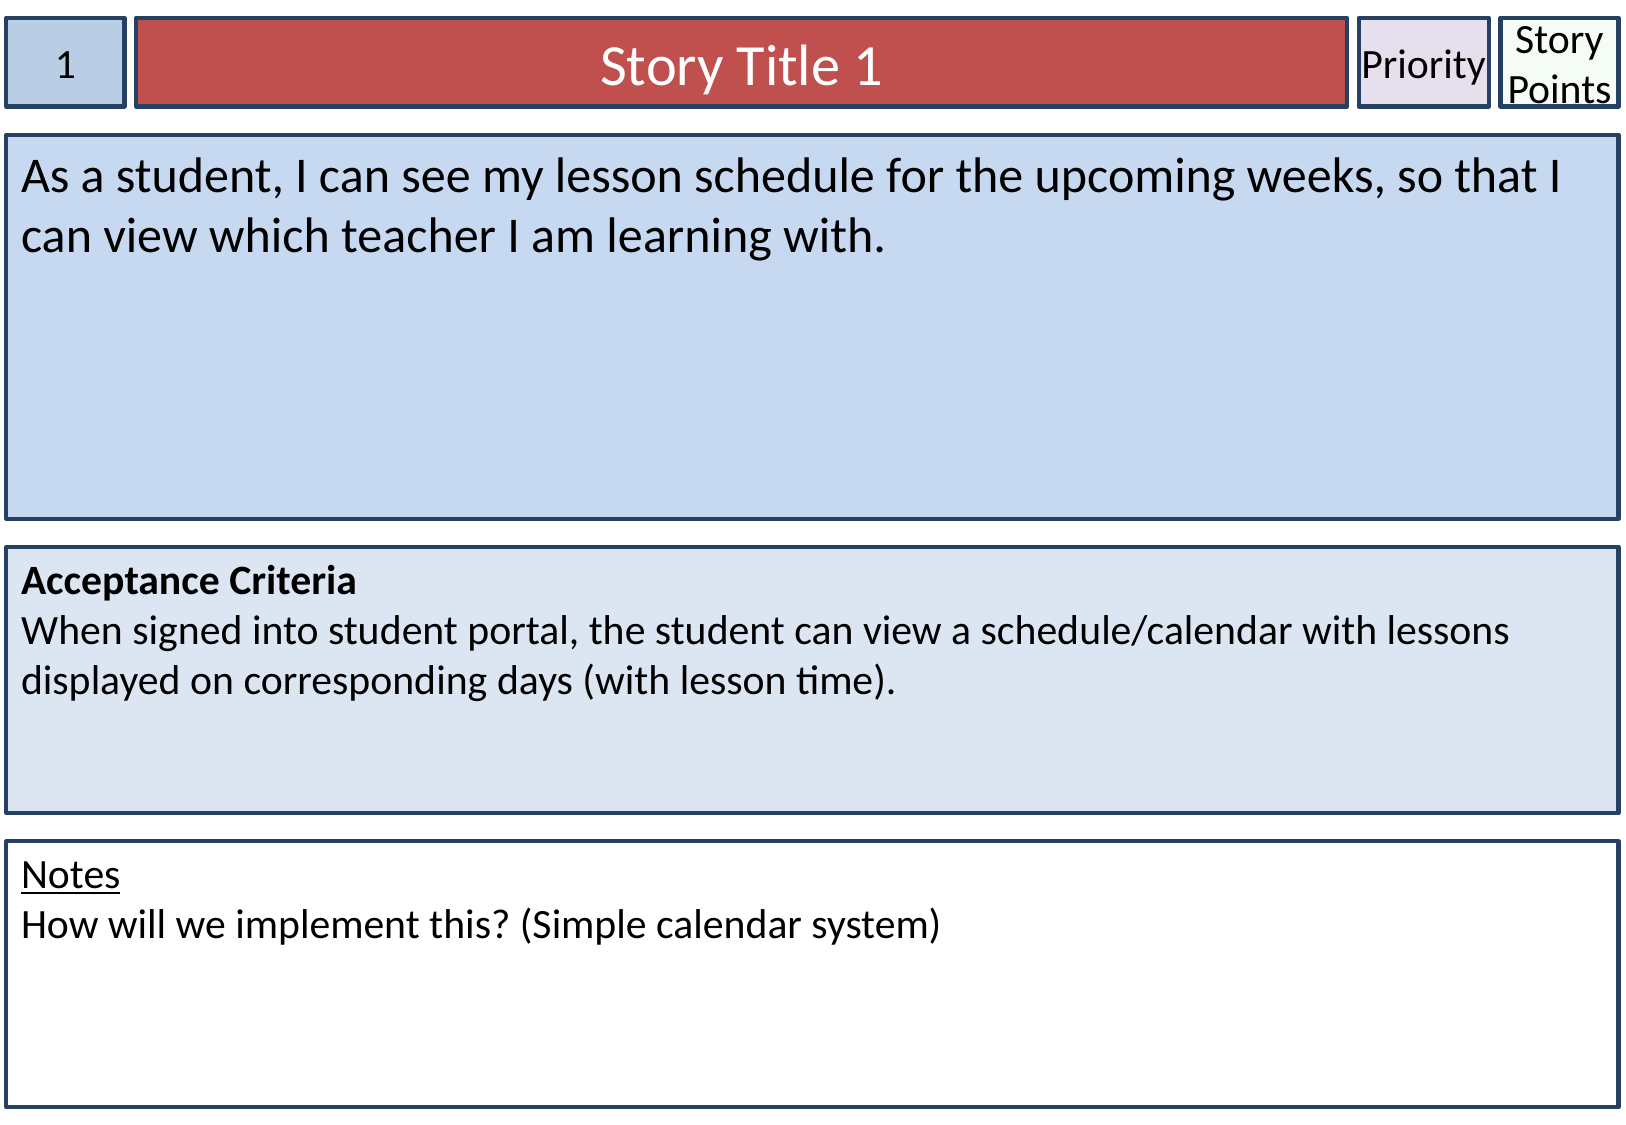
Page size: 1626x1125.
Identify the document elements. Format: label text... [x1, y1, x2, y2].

text_box Priority [1357, 16, 1491, 109]
text_box As a student, I can see my lesson schedule for the upcoming weeks, so that I can view which teacher I am learning with. [4, 133, 1621, 521]
text_box Acceptance Criteria When signed into student portal, the student can view a schedule/calendar with lessons displayed on corresponding days (with lesson time). [4, 545, 1621, 815]
text_box 1 [4, 16, 127, 109]
text_box Story Title 1 [134, 16, 1349, 109]
text_box Story Points [1498, 16, 1621, 109]
text_box Notes How will we implement this? (Simple calendar system) [4, 839, 1621, 1109]
